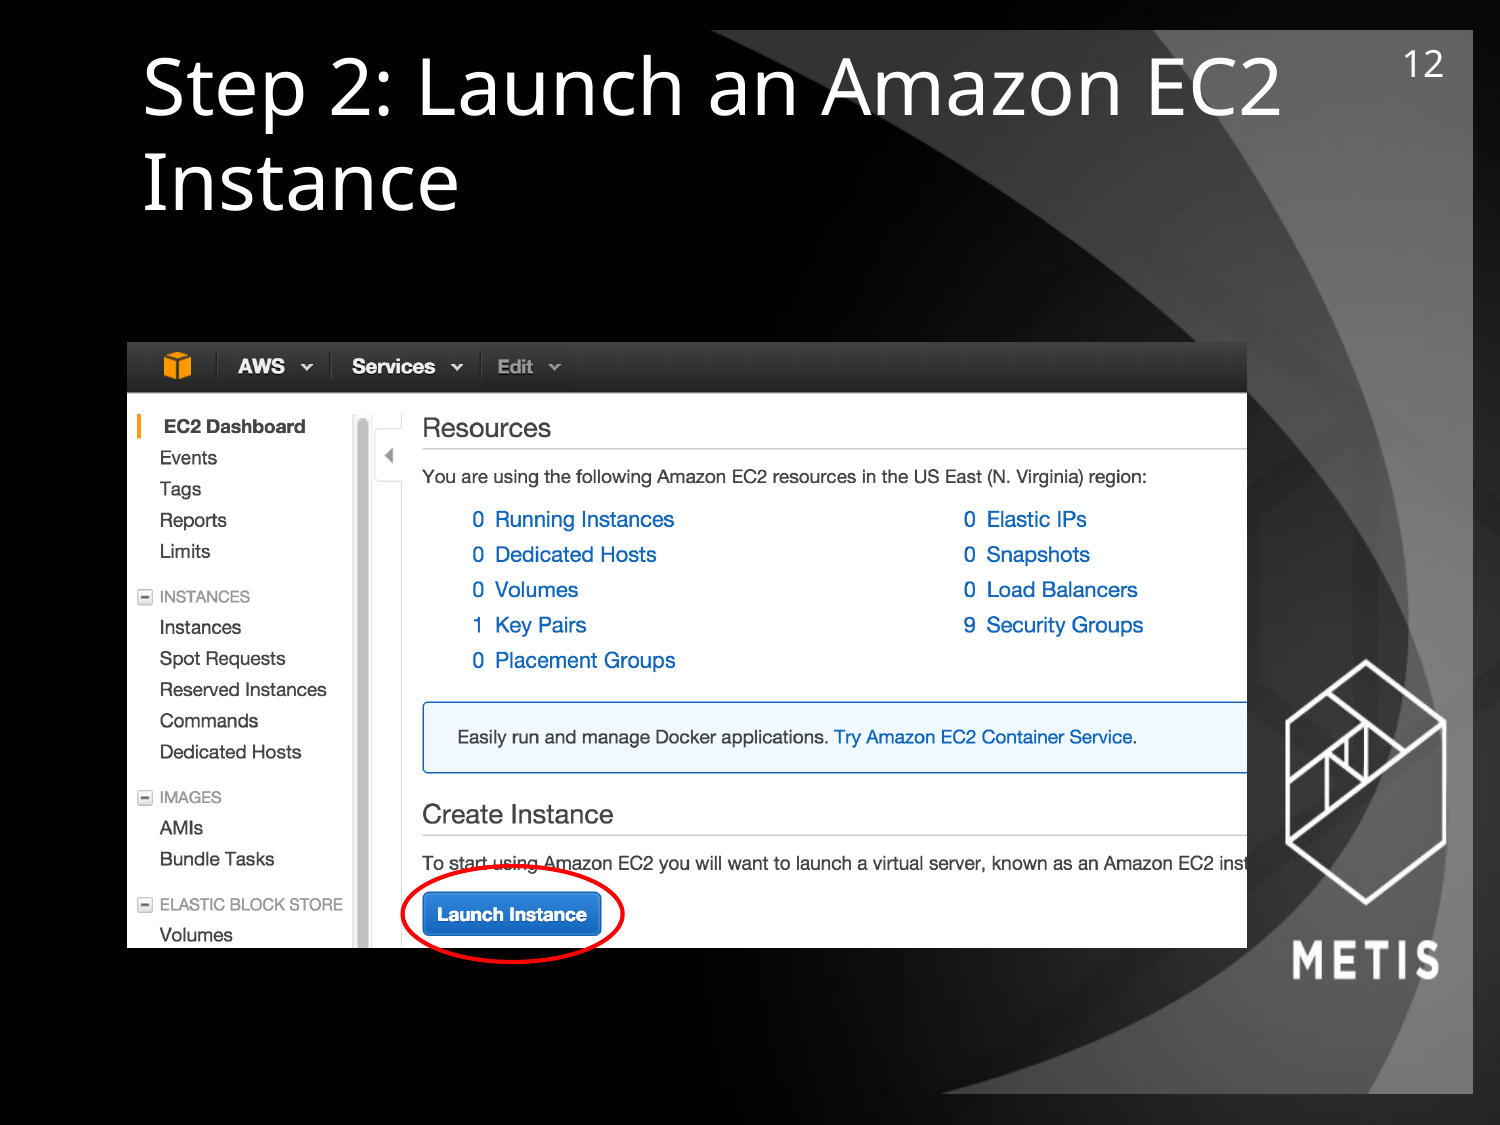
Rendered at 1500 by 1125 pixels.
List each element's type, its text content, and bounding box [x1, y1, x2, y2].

slide_number 12 [1378, 36, 1460, 96]
picture [0, 0, 1500, 1125]
title Step 2: Launch an Amazon EC2 Instance [127, 62, 1372, 234]
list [127, 299, 1247, 991]
